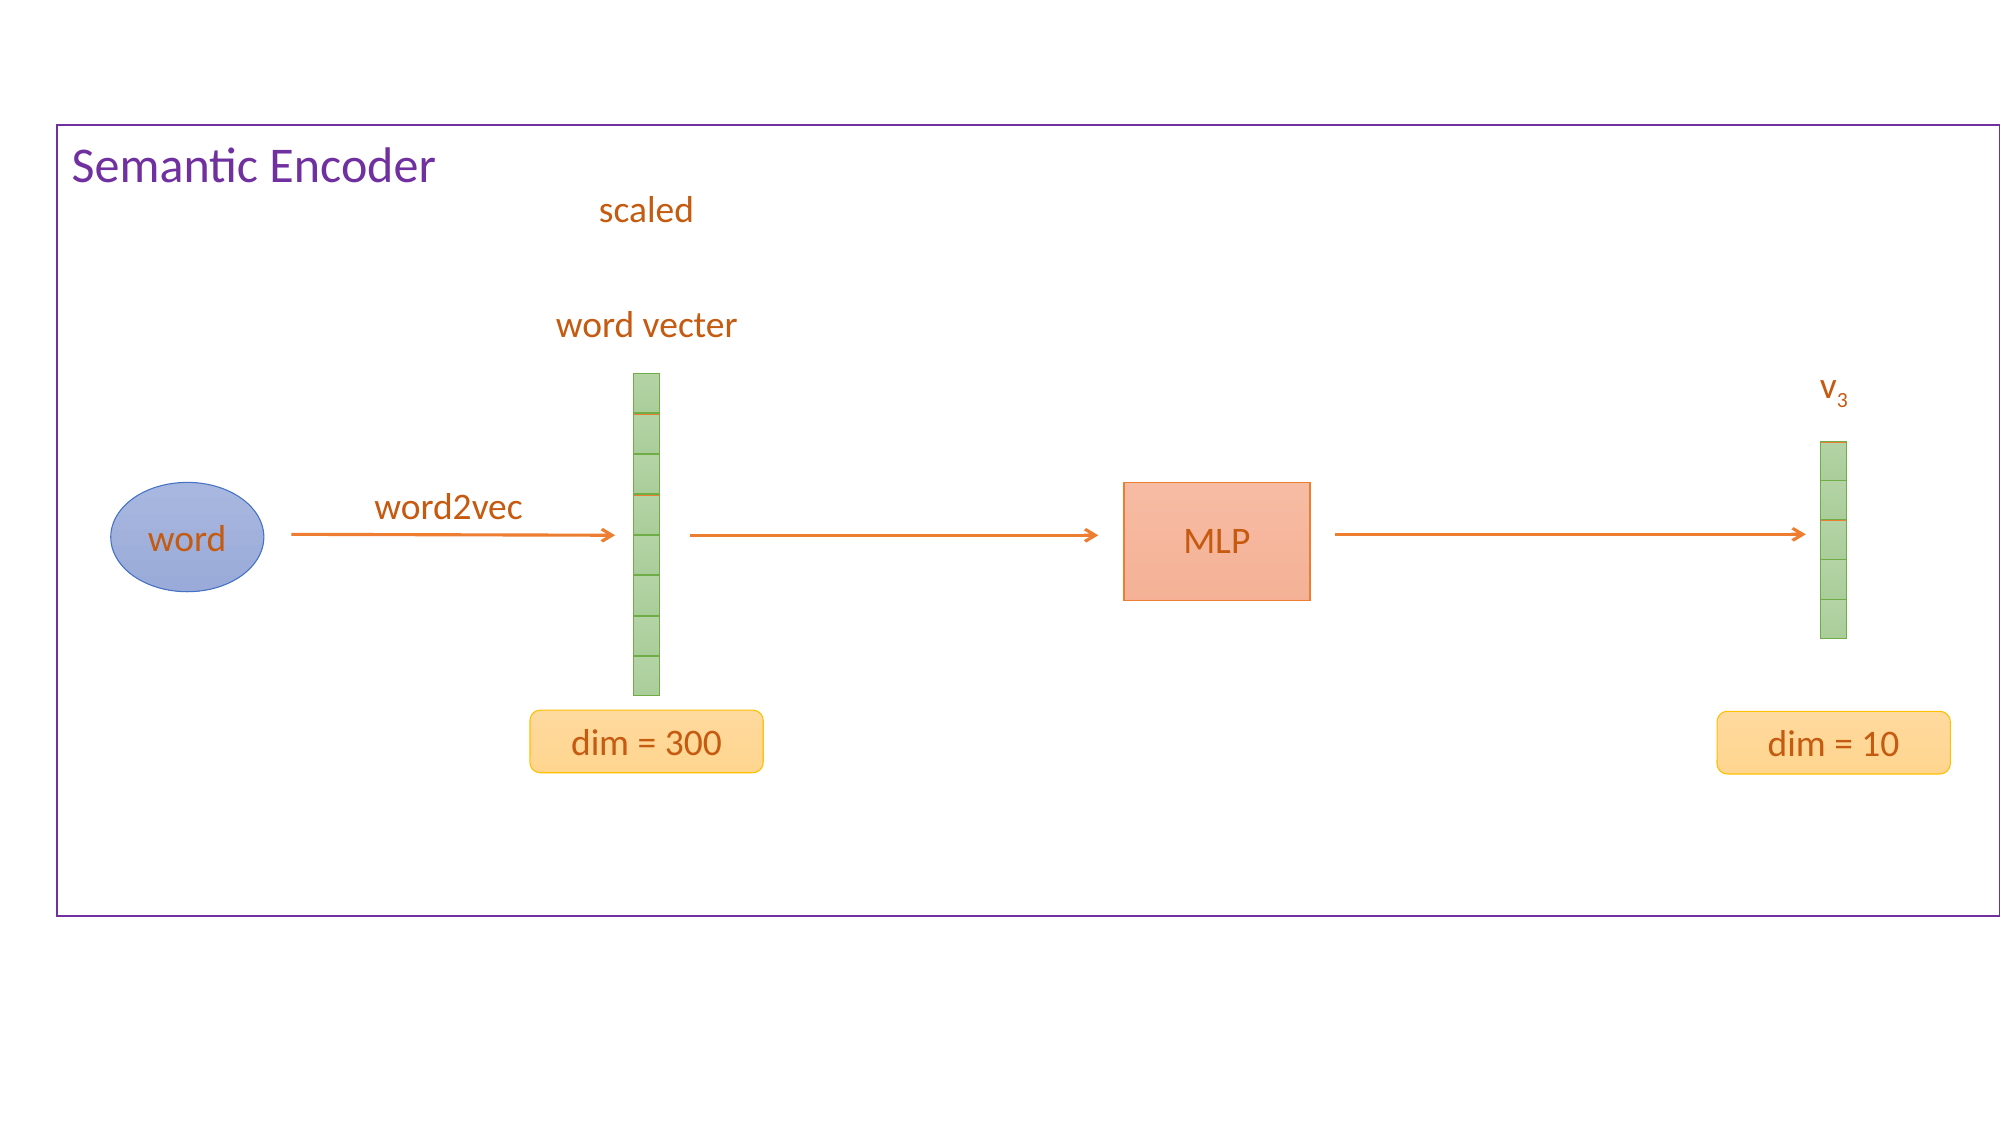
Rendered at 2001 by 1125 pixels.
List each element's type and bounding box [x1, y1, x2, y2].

text_box [56, 124, 2000, 917]
